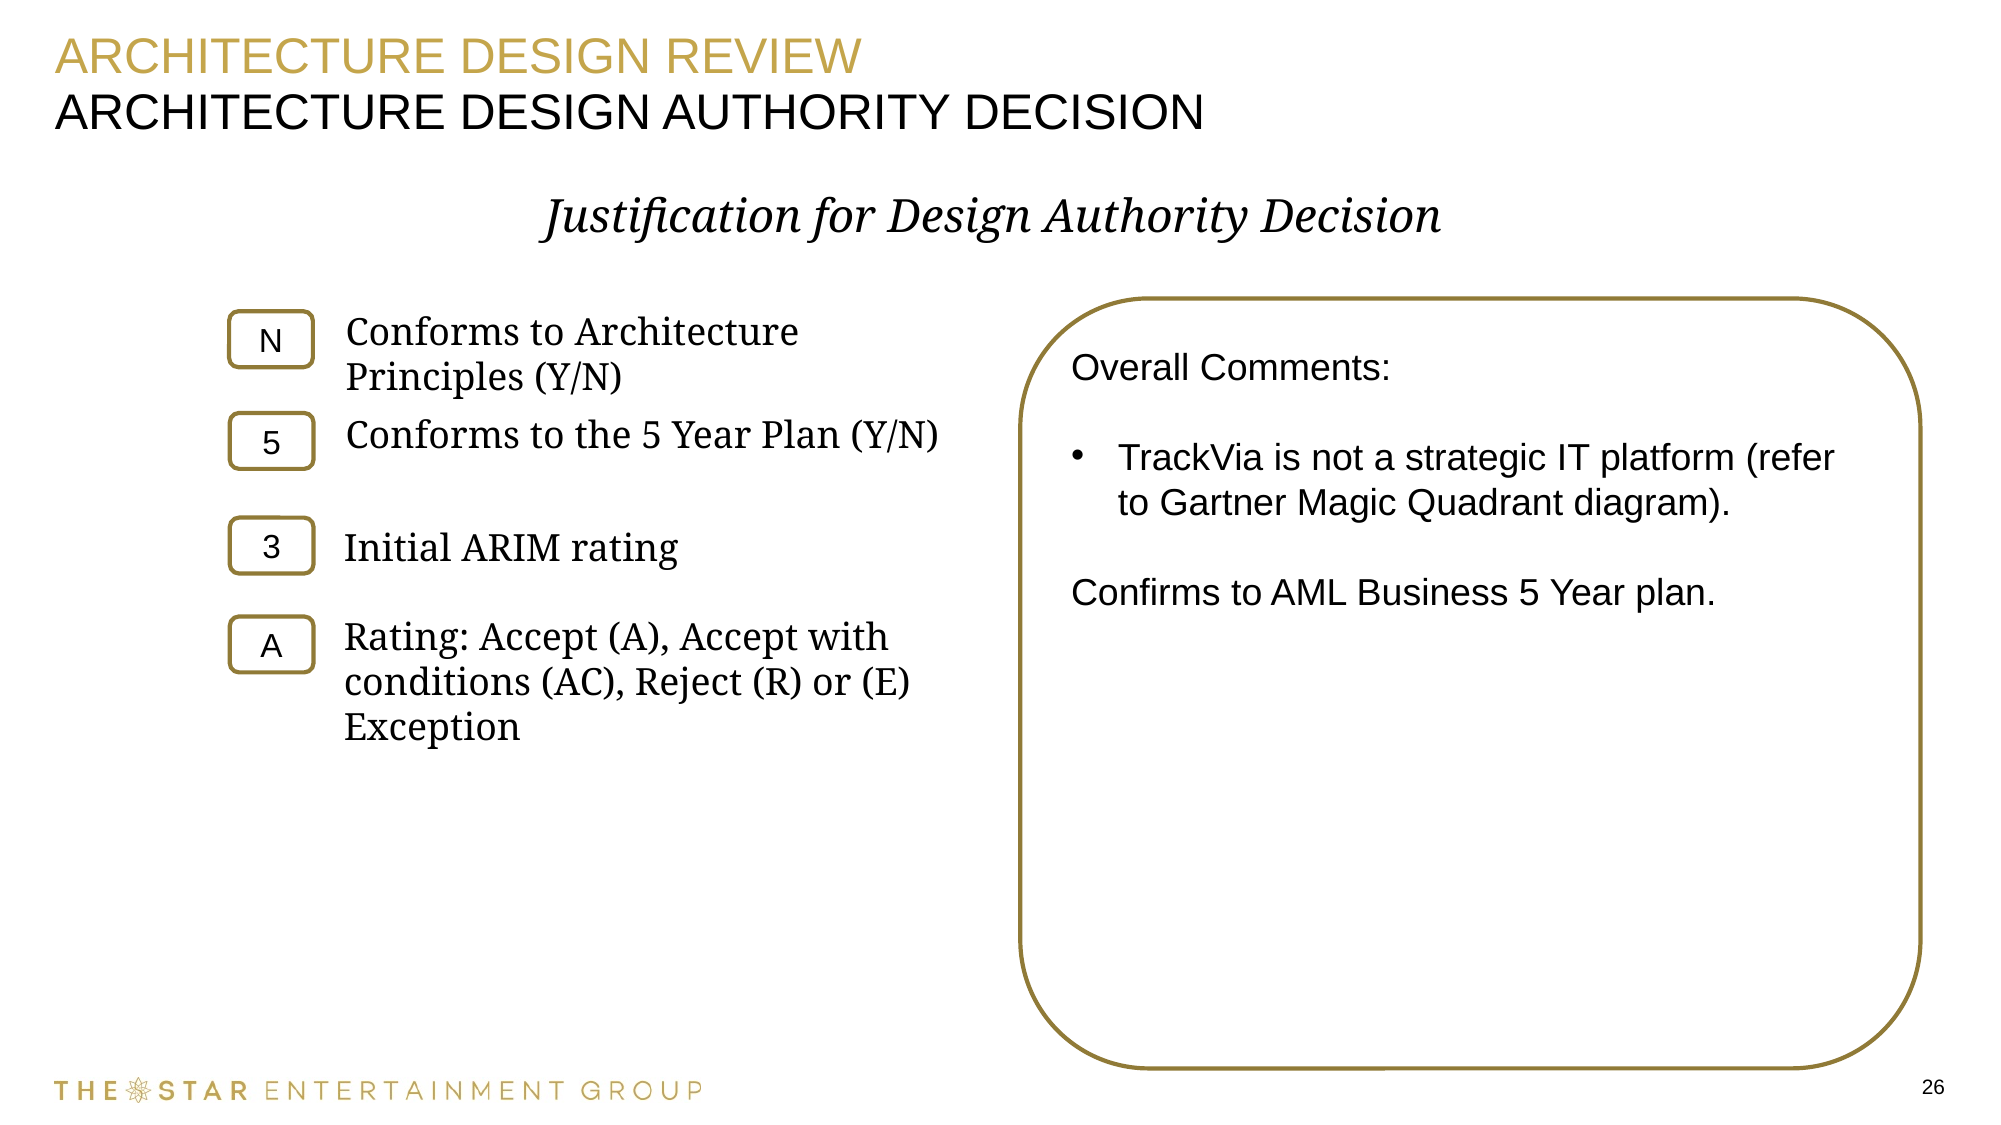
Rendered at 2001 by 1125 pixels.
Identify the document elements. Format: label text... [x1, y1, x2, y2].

list Architecture Design Authority Decision [55, 88, 1945, 144]
text_box 3 [227, 515, 316, 576]
text_box 5 [227, 410, 316, 471]
text_box Justification for Design Authority Decision [368, 181, 1632, 247]
text_box Conforms to Architecture Principles (Y/N) [332, 301, 977, 405]
text_box Initial ARIM rating [330, 517, 977, 576]
text_box Conforms to the 5 Year Plan (Y/N) [332, 405, 977, 463]
text_box A [227, 614, 316, 675]
picture [54, 1077, 701, 1103]
title Architecture Design Review [55, 35, 1945, 83]
text_box N [226, 309, 315, 370]
slide_number 26 [1711, 1068, 1945, 1104]
text_box Rating: Accept (A), Accept with conditions (AC), Reject (R) or (E) Exception [330, 606, 977, 755]
text_box Overall Comments: TrackVia is not a strategic IT platform (refer to Gartner Magic Quadrant diagram). Confirms to AML Business 5 Year plan. [1018, 296, 1923, 1071]
